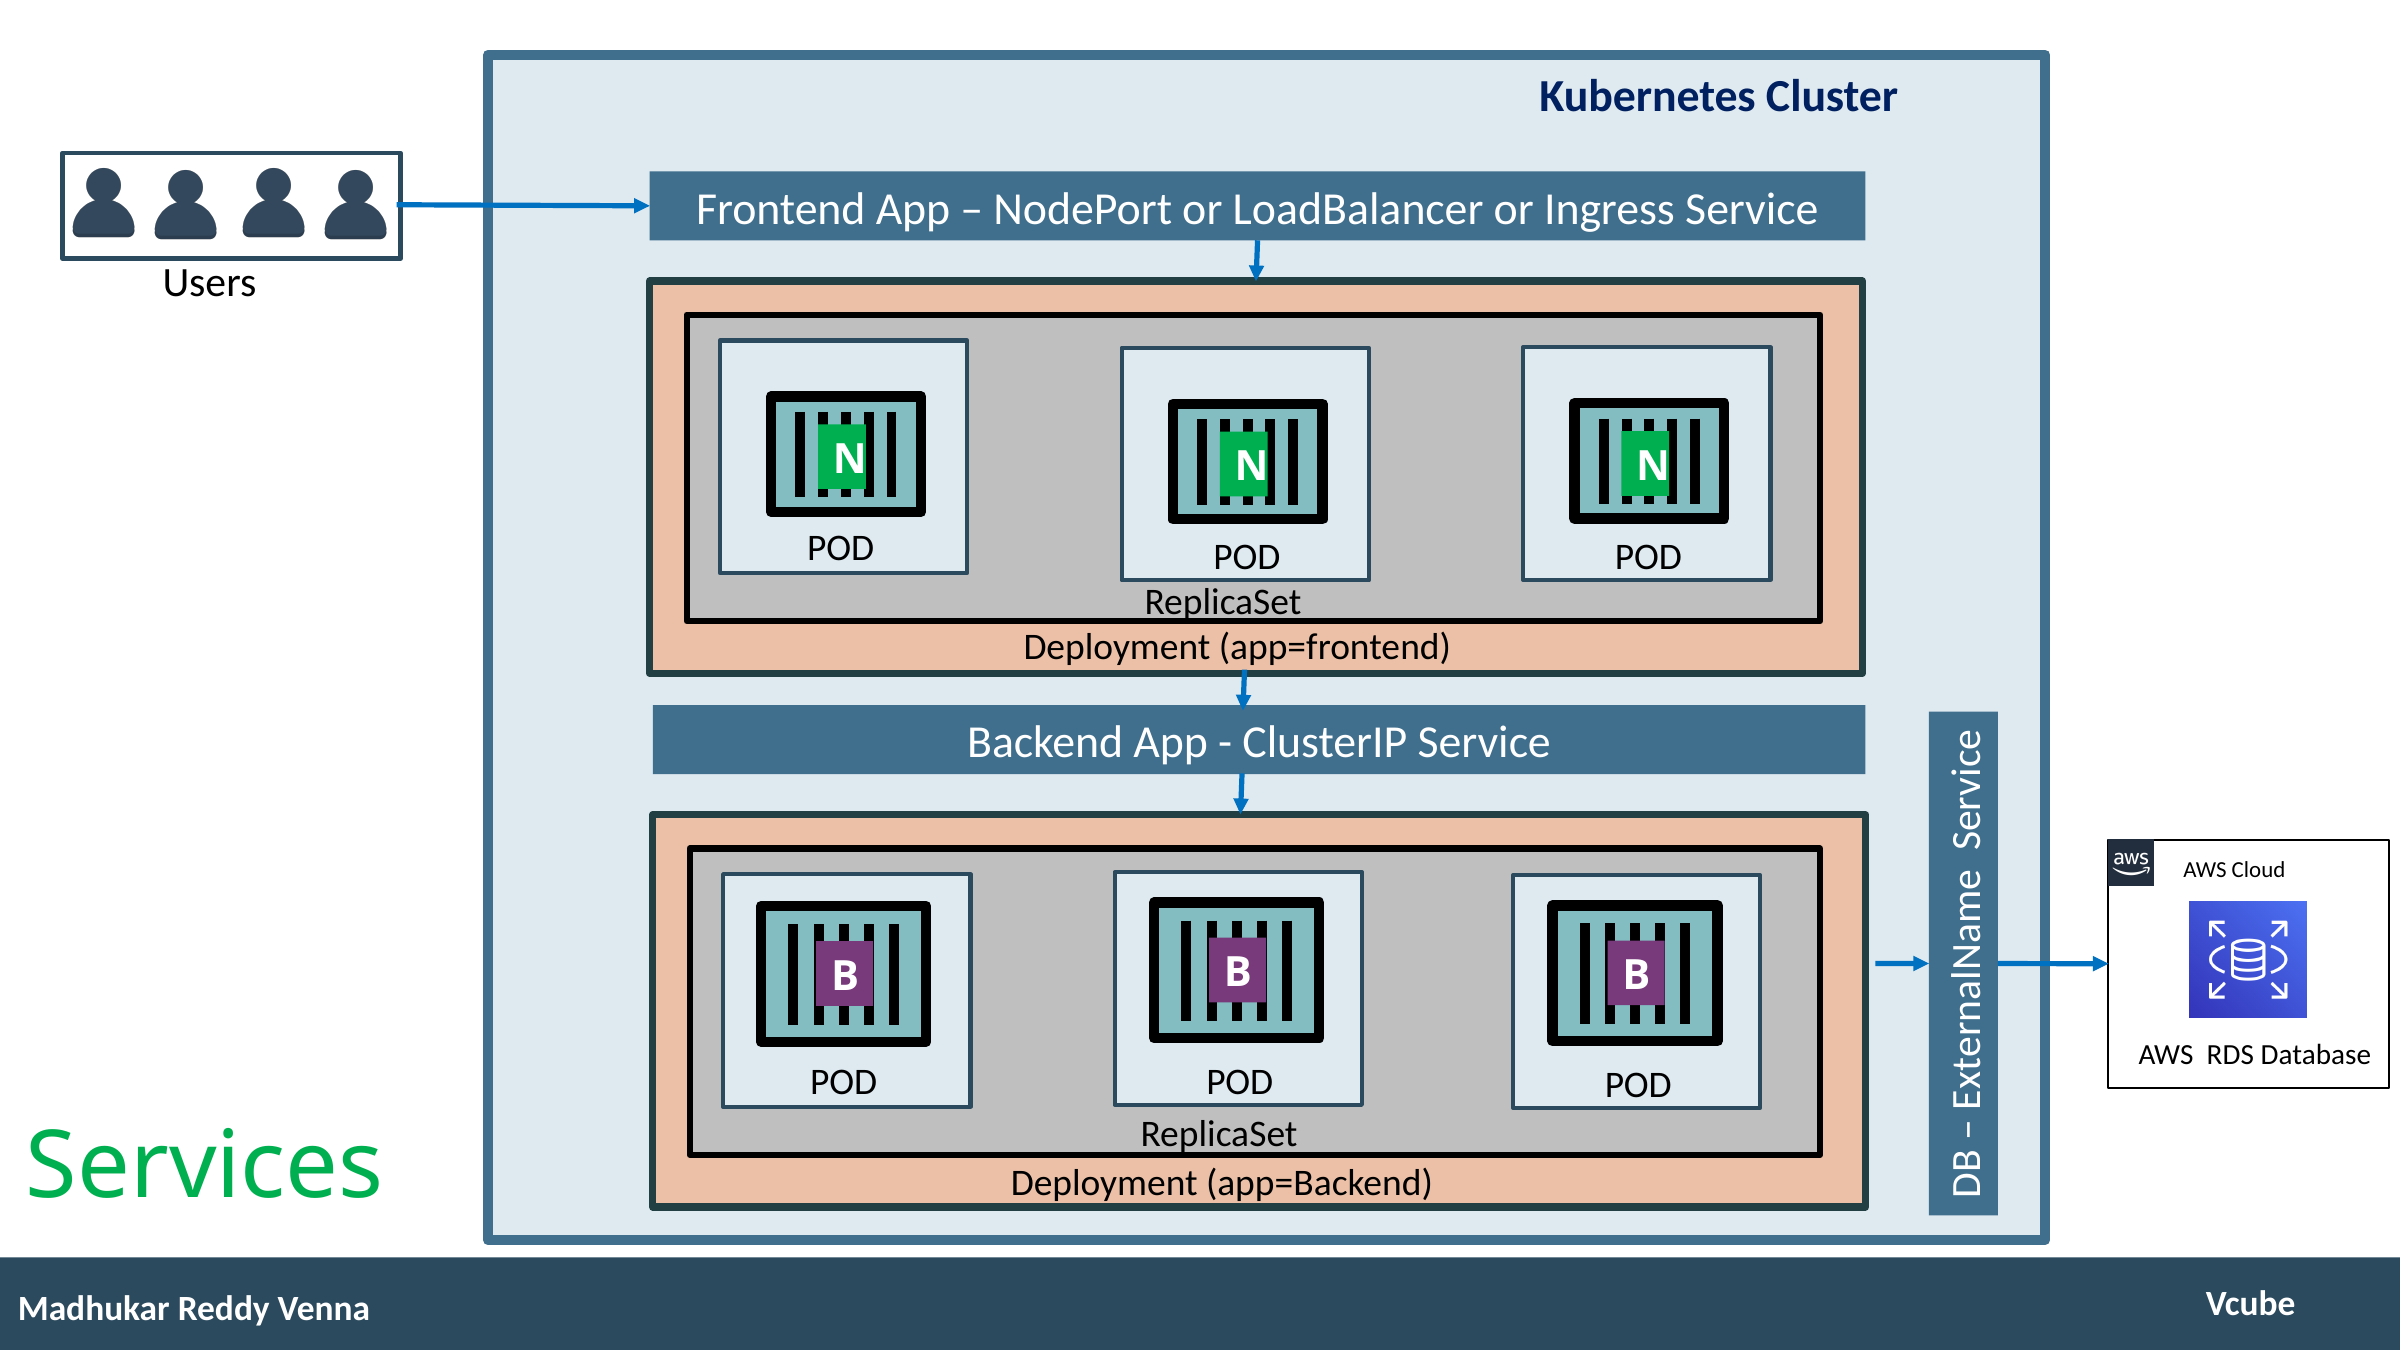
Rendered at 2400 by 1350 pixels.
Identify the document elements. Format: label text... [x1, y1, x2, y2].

text_box [1521, 345, 1773, 582]
text_box Backend App - ClusterIP Service [651, 703, 1868, 776]
title Services [0, 1102, 406, 1233]
text_box [648, 279, 1864, 675]
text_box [1574, 402, 1725, 519]
text_box [721, 872, 973, 1109]
text_box [685, 313, 1822, 623]
text_box [718, 338, 969, 575]
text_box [62, 152, 401, 259]
text_box POD [792, 517, 896, 576]
text_box POD [1600, 524, 1704, 584]
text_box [1153, 902, 1320, 1039]
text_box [770, 396, 922, 513]
text_box ReplicaSet [1129, 569, 1333, 614]
text_box [1511, 873, 1762, 1110]
text_box AWS Cloud [2106, 838, 2391, 1090]
text_box Frontend App – NodePort or LoadBalancer or Ingress Service [648, 169, 1868, 242]
footer Madhukar Reddy Venna [0, 1269, 810, 1342]
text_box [760, 905, 927, 1042]
text_box Deployment (app=Backend) [996, 1150, 1503, 1211]
text_box POD [1191, 1049, 1295, 1102]
text_box DB – ExternalName Service [1927, 710, 2000, 1217]
text_box AWS RDS Database [2110, 1027, 2399, 1078]
text_box POD [795, 1049, 899, 1110]
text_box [1172, 403, 1323, 520]
text_box [486, 53, 2047, 1242]
text_box ReplicaSet [1125, 1102, 1330, 1150]
text_box [1120, 346, 1371, 582]
text_box Users [147, 259, 272, 312]
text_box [1552, 905, 1718, 1042]
text_box POD [1589, 1052, 1693, 1112]
text_box [651, 813, 1868, 1209]
text_box [688, 846, 1822, 1157]
text_box POD [1198, 524, 1302, 569]
text_box Deployment (app=frontend) [1008, 614, 1515, 675]
text_box Kubernetes Cluster [1524, 58, 1914, 129]
text_box [1113, 870, 1364, 1107]
picture [2108, 839, 2155, 886]
picture [2189, 901, 2307, 1019]
